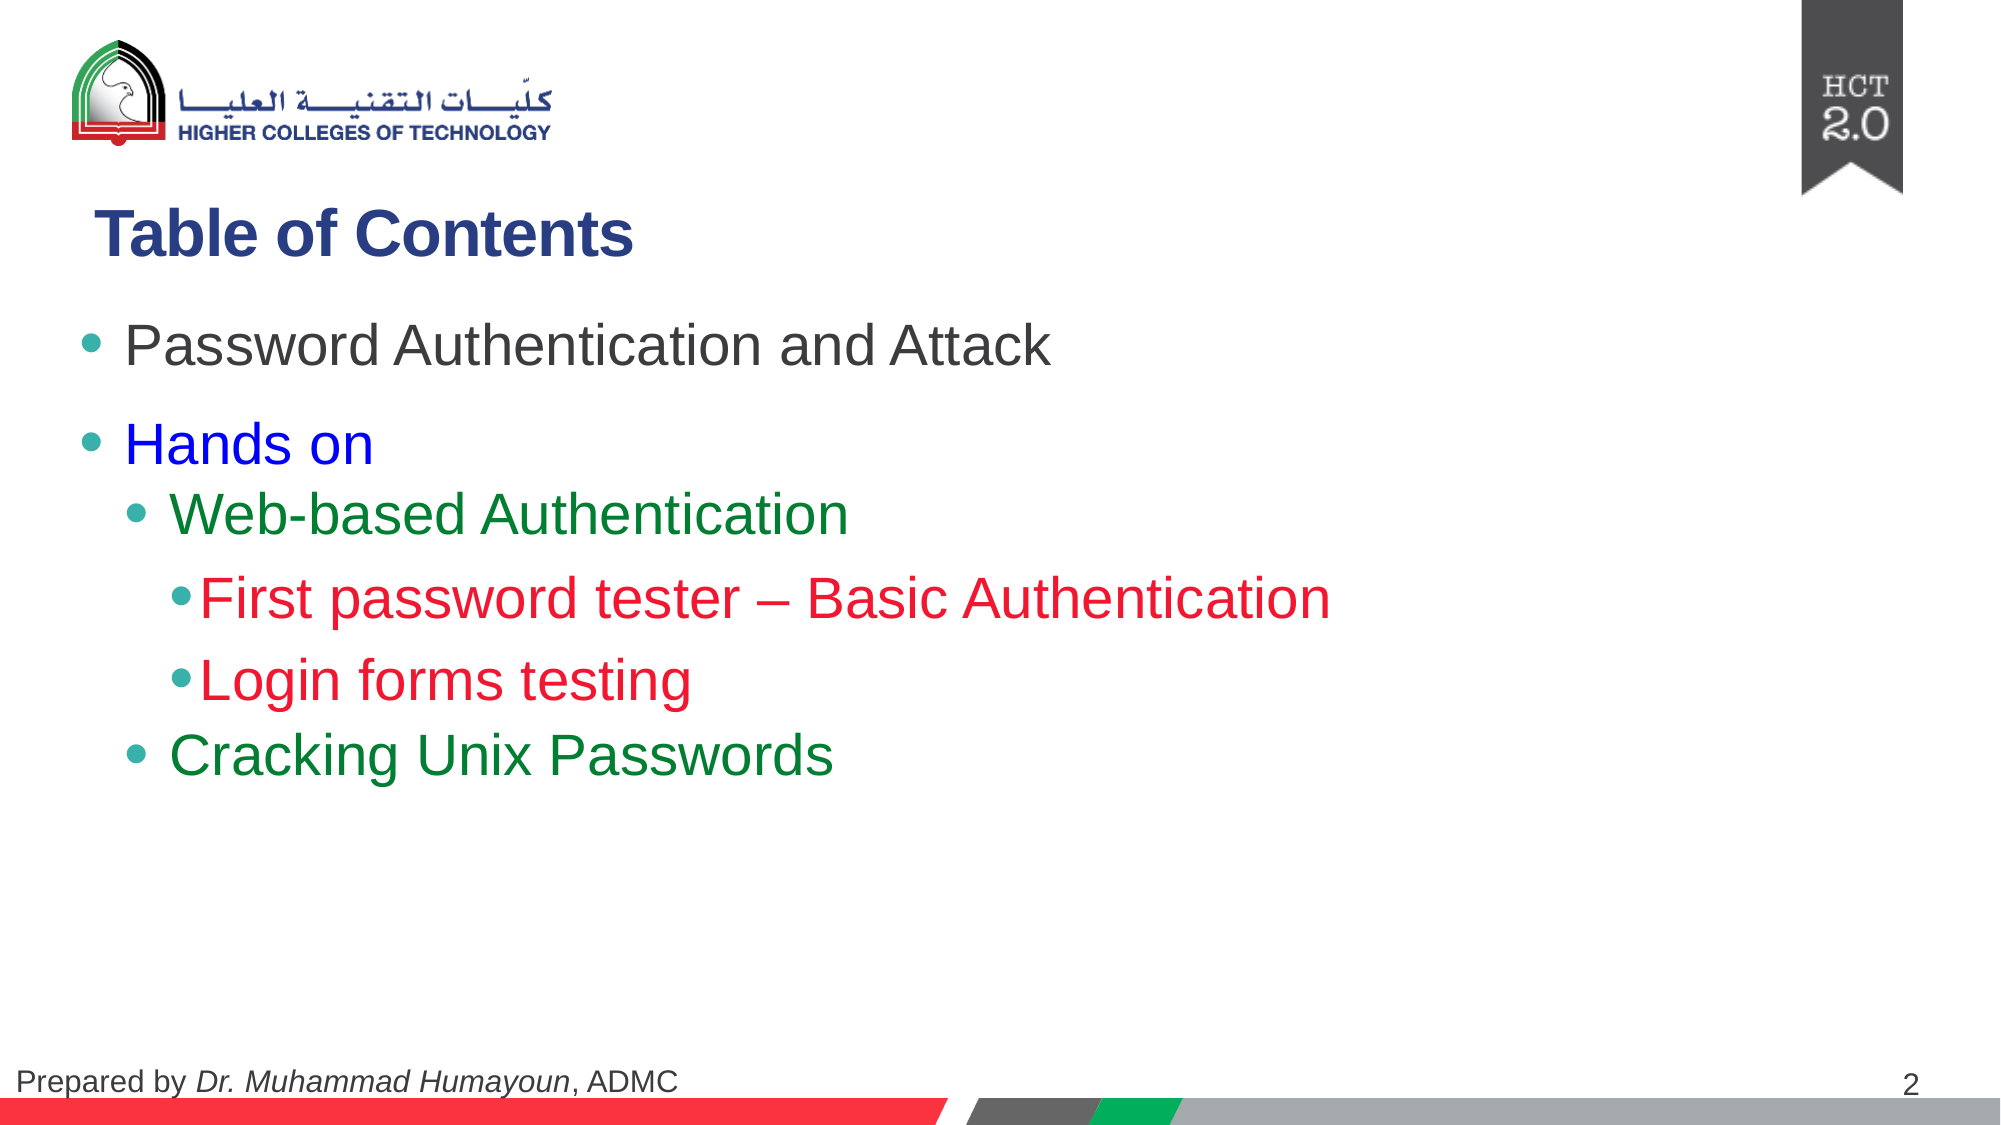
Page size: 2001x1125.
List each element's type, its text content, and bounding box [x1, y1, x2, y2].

title Table of Contents [79, 160, 1888, 278]
picture [72, 40, 552, 146]
list Password Authentication and Attack Hands on Web-based Authentication First password tester – Basic Authentication Login forms testing Cracking Unix Passwords [79, 299, 1888, 1057]
slide_number 2 [1887, 1056, 1972, 1117]
